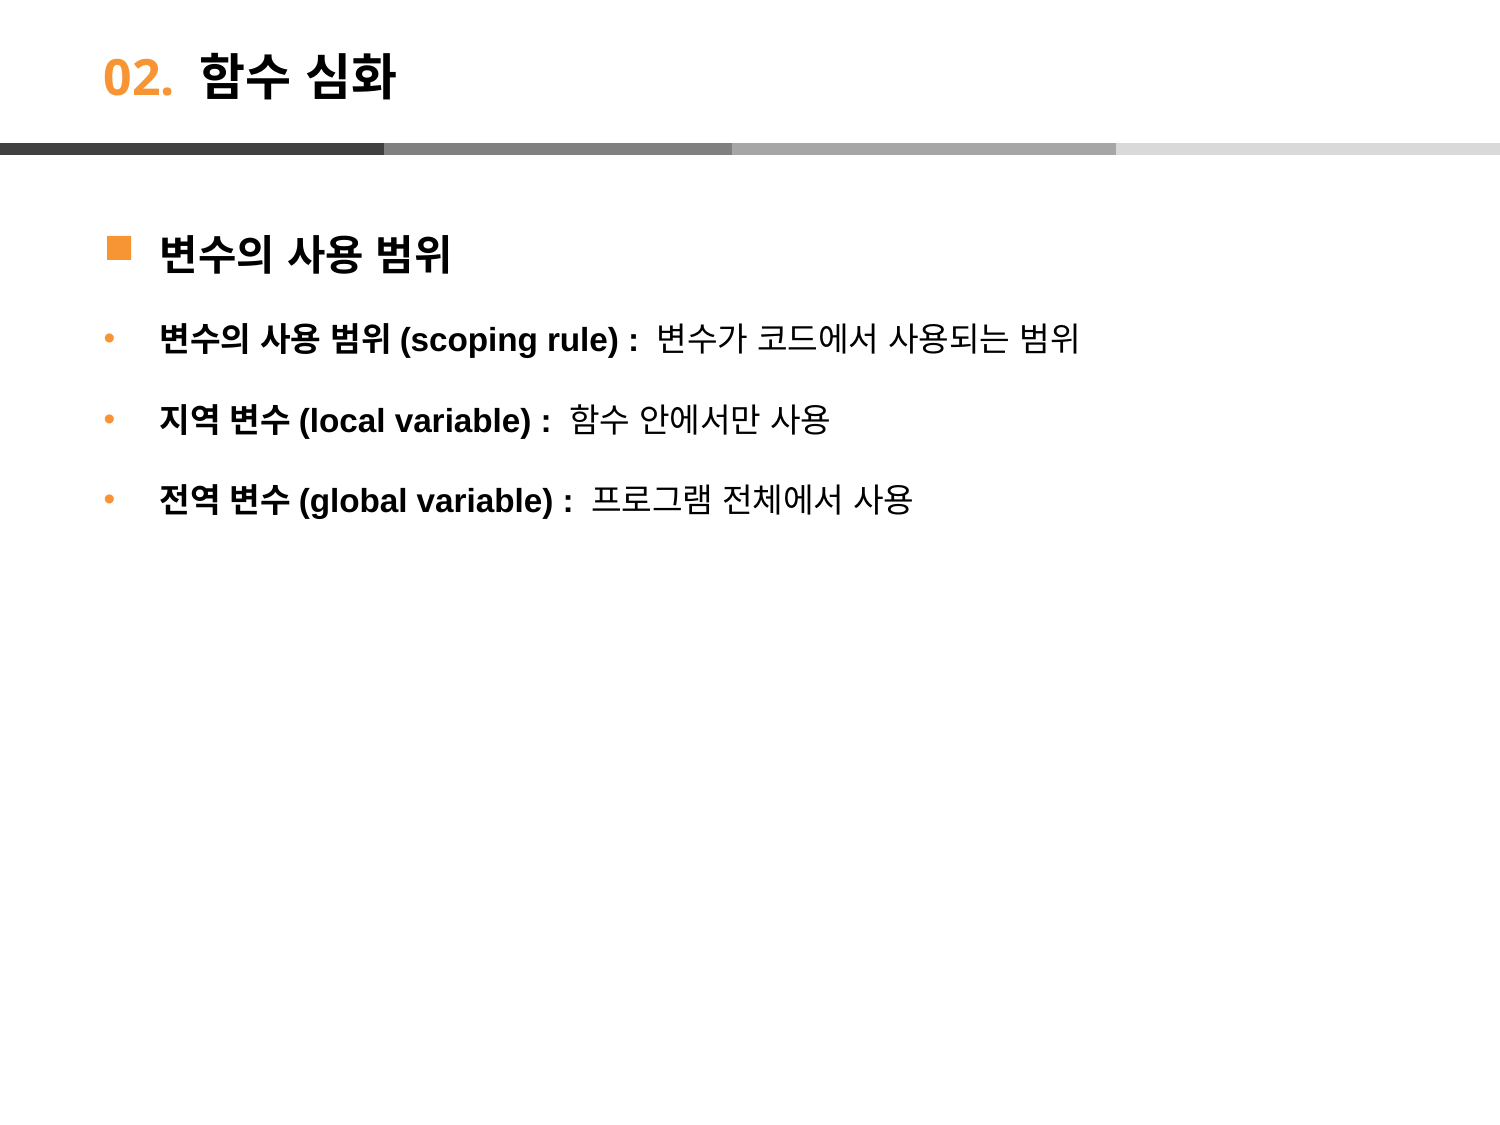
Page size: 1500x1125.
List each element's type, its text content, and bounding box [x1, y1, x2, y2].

text_box 변수의 사용 범위(scoping rule) : 변수가 코드에서 사용되는 범위 지역 변수(local variable) : 함수 안에서만 사용 전역 변수(global variable) : 프로그램 전체에서 사용 [88, 290, 1365, 516]
list 변수의 사용 범위 [88, 196, 1436, 280]
title 02. 함수 심화 [88, 30, 1211, 121]
